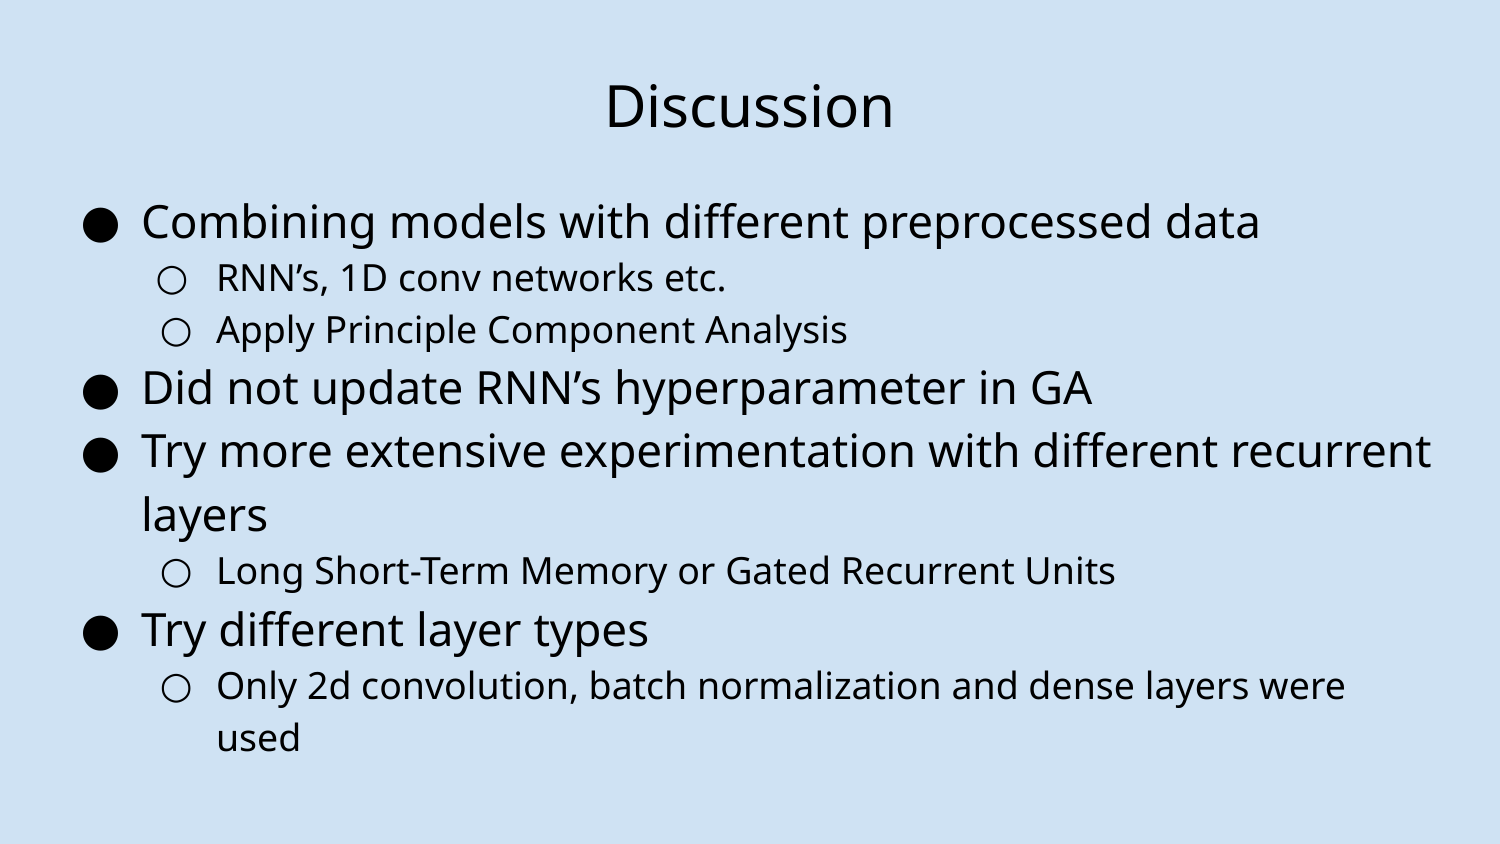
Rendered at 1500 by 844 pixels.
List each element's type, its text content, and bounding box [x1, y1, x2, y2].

list Combining models with different preprocessed data RNN’s, 1D conv networks etc. Apply Principle Component Analysis Did not update RNN’s hyperparameter in GA Try more extensive experimentation with different recurrent layers Long Short-Term Memory or Gated Recurrent Units Try different layer types Only 2d convolution, batch normalization and dense layers were used [51, 169, 1449, 771]
title Discussion [51, 54, 1449, 149]
